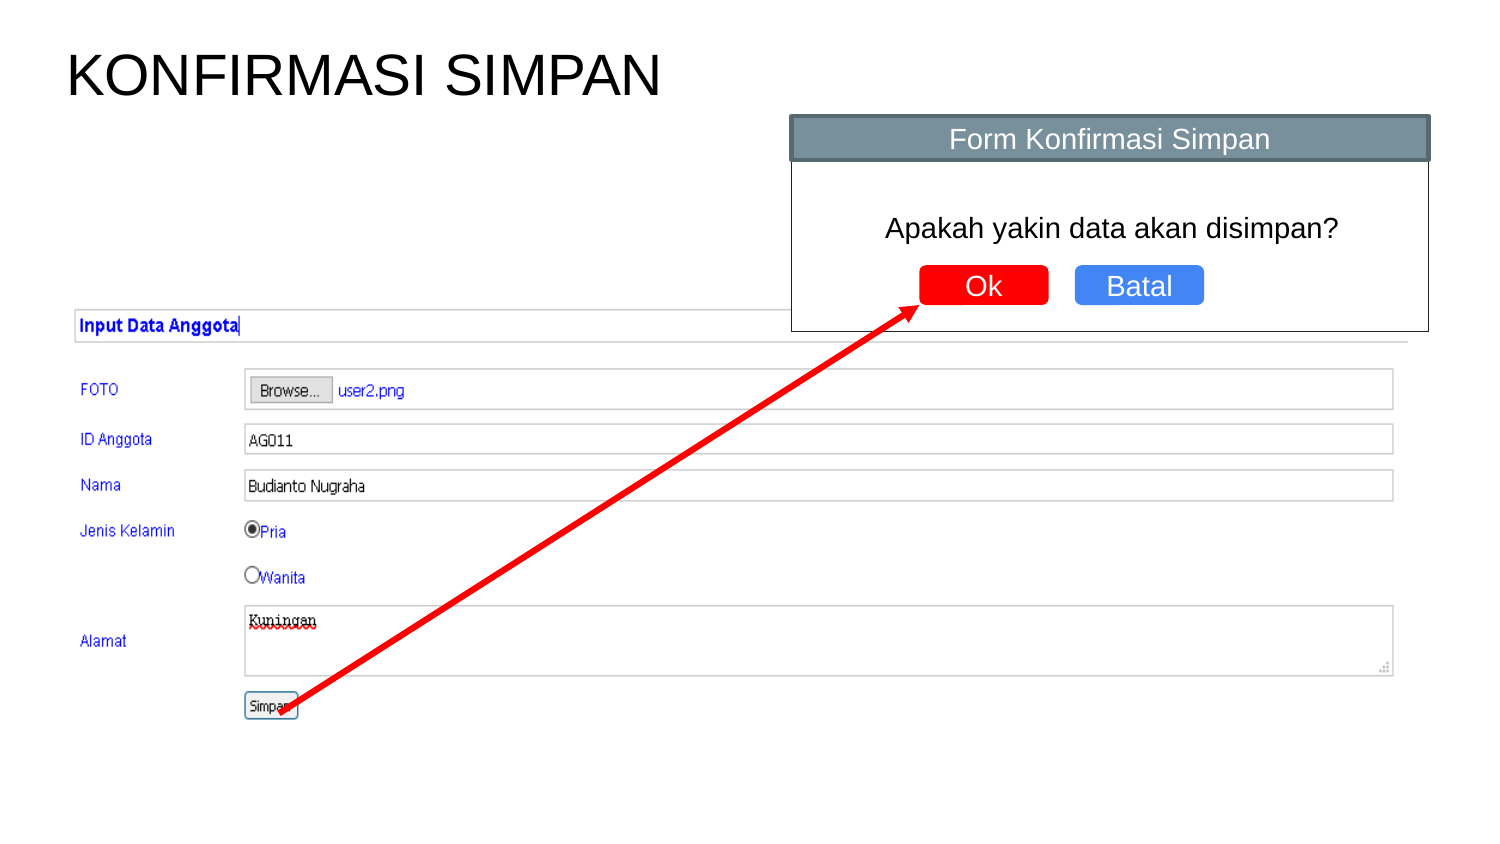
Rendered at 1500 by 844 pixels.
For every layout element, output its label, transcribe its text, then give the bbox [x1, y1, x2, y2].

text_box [278, 304, 920, 714]
text_box Form Konfirmasi Simpan [791, 116, 1429, 160]
title KONFIRMASI SIMPAN [51, 22, 1449, 160]
text_box Apakah yakin data akan disimpan? [870, 201, 1413, 252]
picture [71, 285, 1408, 796]
text_box Ok [919, 265, 1049, 284]
text_box [791, 160, 1429, 332]
text_box Batal [1074, 265, 1205, 284]
